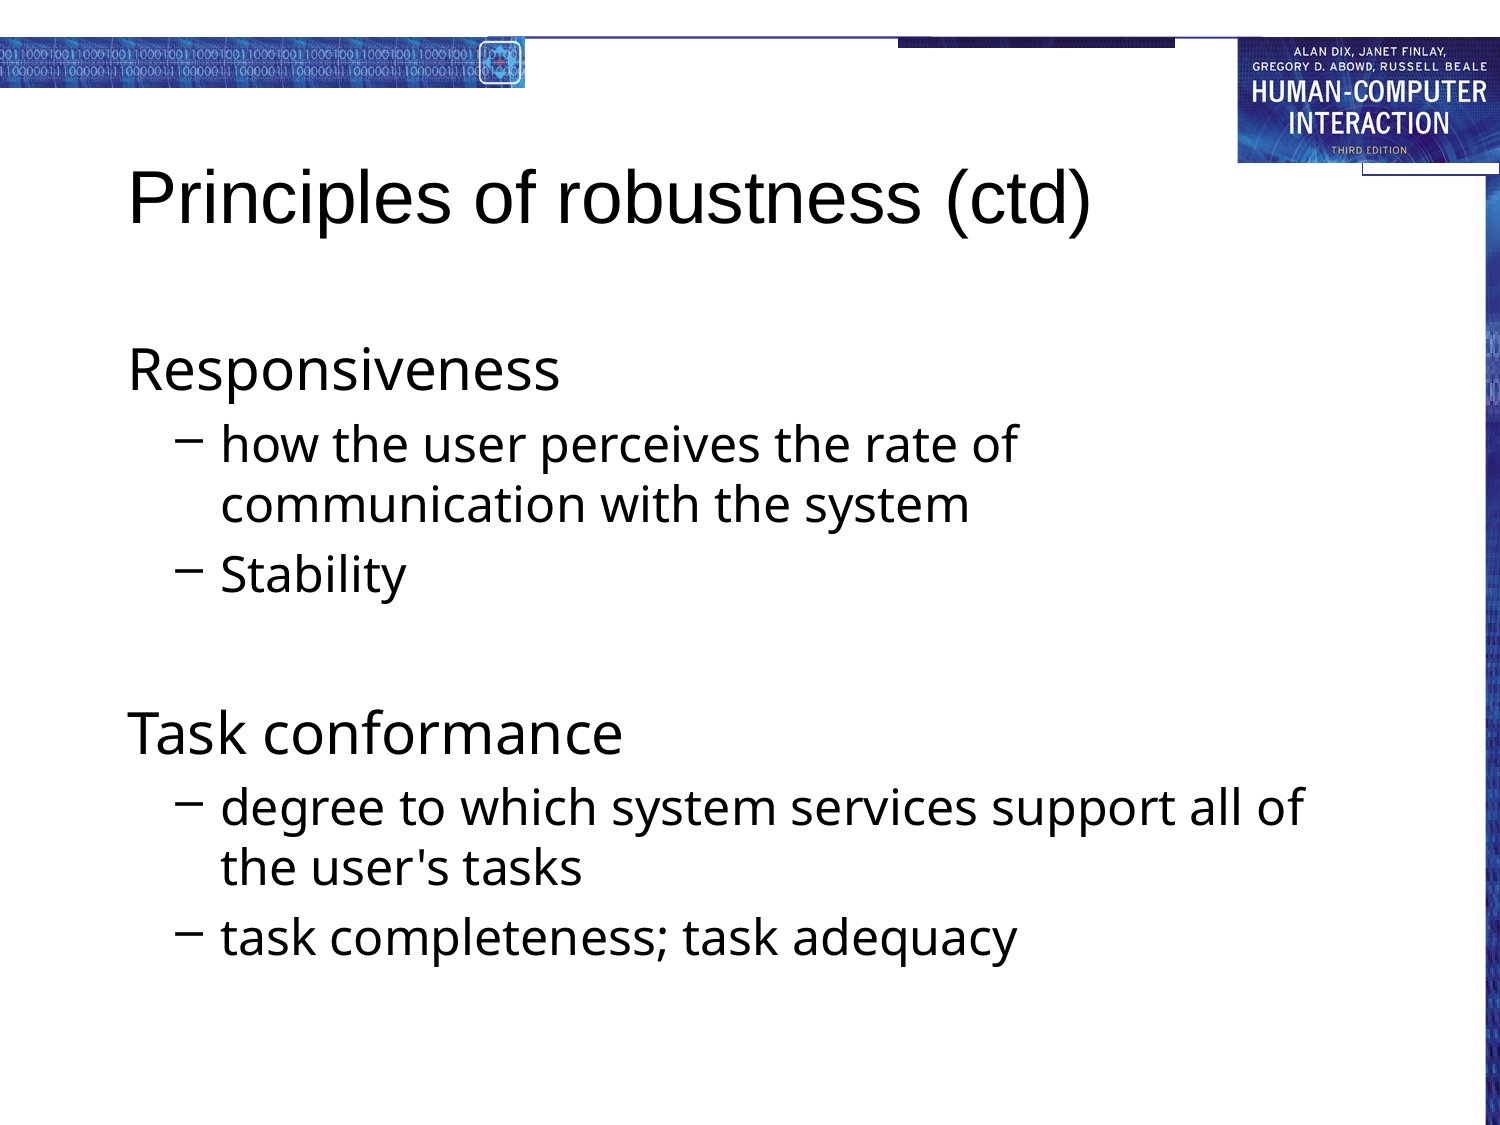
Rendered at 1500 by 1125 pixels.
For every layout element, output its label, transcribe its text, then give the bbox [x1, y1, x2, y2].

title Principles of robustness (ctd) [112, 99, 1238, 288]
list Responsiveness how the user perceives the rate of communication with the system Stability Task conformance degree to which system services support all of the user's tasks task completeness; task adequacy [112, 324, 1388, 1000]
